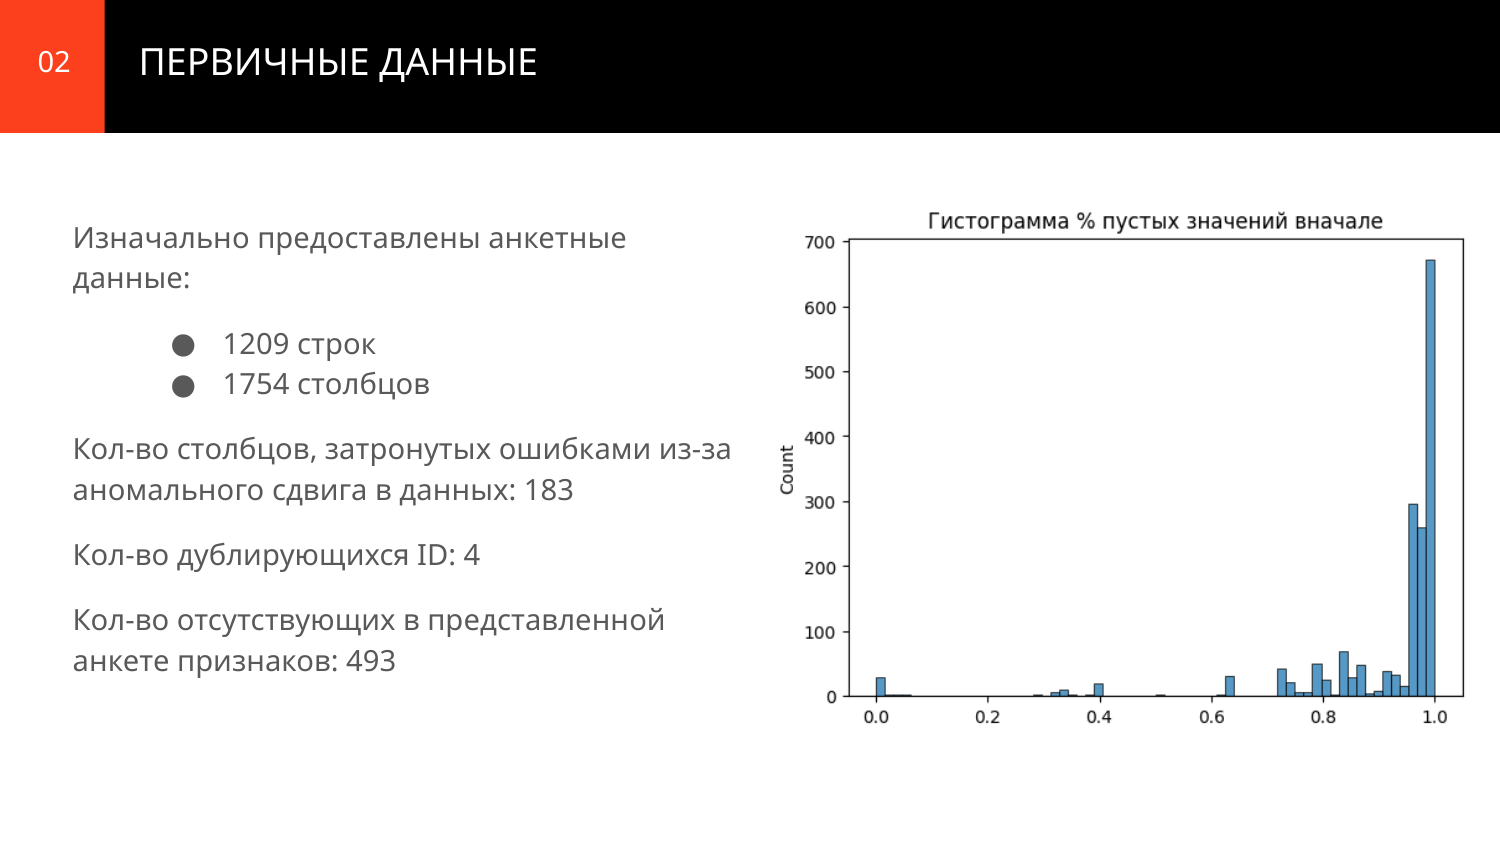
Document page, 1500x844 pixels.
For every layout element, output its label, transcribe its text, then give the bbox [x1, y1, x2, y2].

list Изначально предоставлены анкетные данные: 1209 строк 1754 столбцов Кол-во столбцов, затронутых ошибками из-за аномального сдвига в данных: 183 Кол-во дублирующихся ID: 4 Кол-во отсутствующих в представленной анкете признаков: 493 [57, 199, 750, 760]
picture [766, 198, 1474, 738]
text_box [0, 0, 1500, 134]
